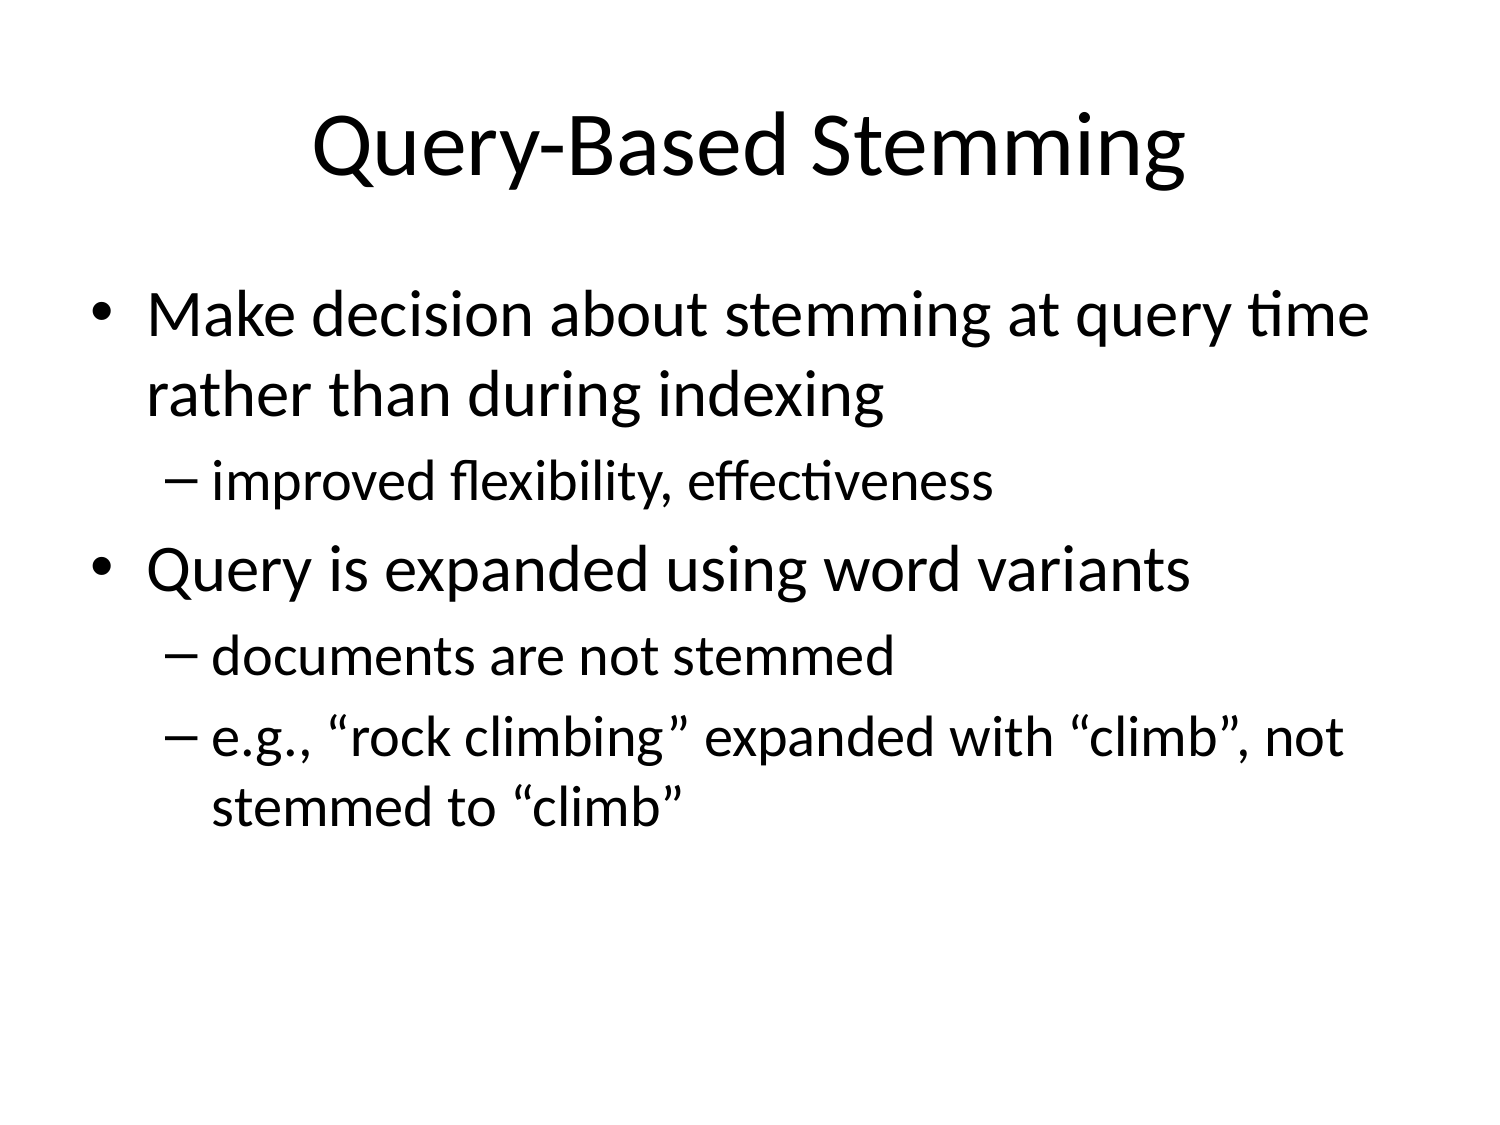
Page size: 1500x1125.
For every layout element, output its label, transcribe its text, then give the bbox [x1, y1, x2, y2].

title Query-Based Stemming [75, 45, 1425, 233]
list Make decision about stemming at query time rather than during indexing improved flexibility, effectiveness Query is expanded using word variants documents are not stemmed e.g., “rock climbing” expanded with “climb”, not stemmed to “climb” [75, 262, 1425, 1005]
